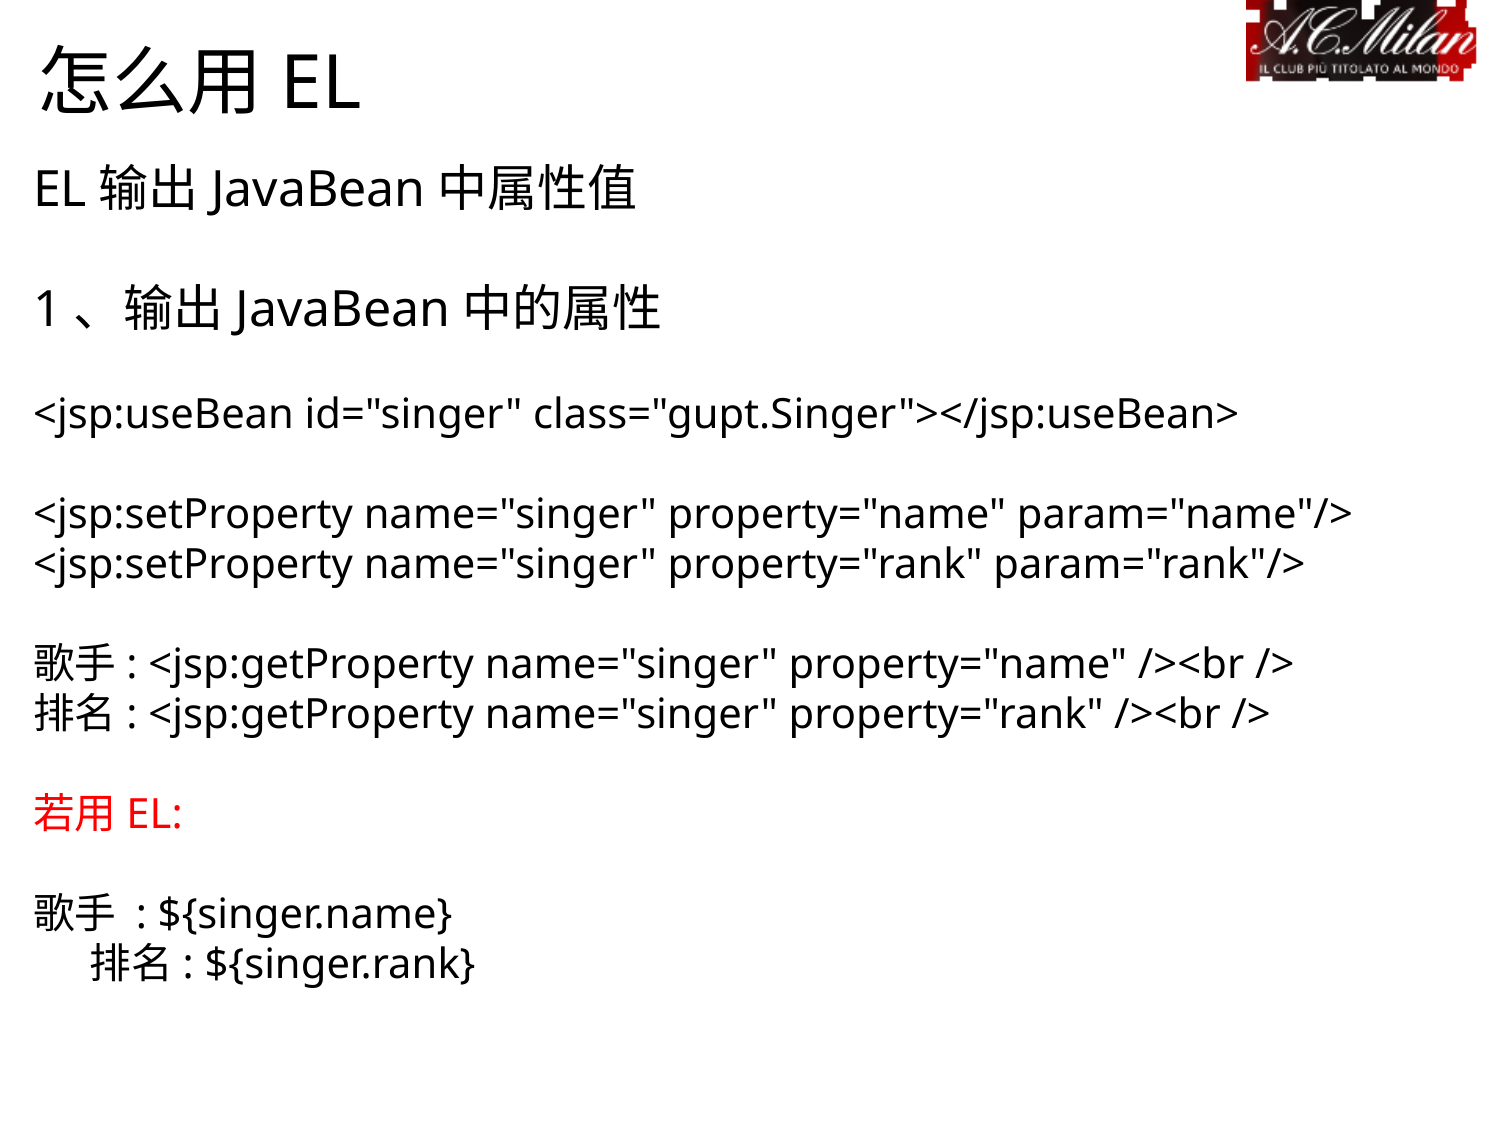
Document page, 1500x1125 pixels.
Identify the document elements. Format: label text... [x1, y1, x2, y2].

text_box EL输出JavaBean中属性值 1、输出JavaBean中的属性 <jsp:useBean id="singer" class="gupt.Singer"></jsp:useBean> <jsp:setProperty name="singer" property="name" param="name"/> <jsp:setProperty name="singer" property="rank" param="rank"/> 歌手: <jsp:getProperty name="singer" property="name" /><br /> 排名: <jsp:getProperty name="singer" property="rank" /><br /> 若用EL: 歌手 : ${singer.name} 排名: ${singer.rank} [18, 149, 1461, 995]
picture [1246, 0, 1478, 83]
text_box 怎么用EL [22, 54, 992, 102]
